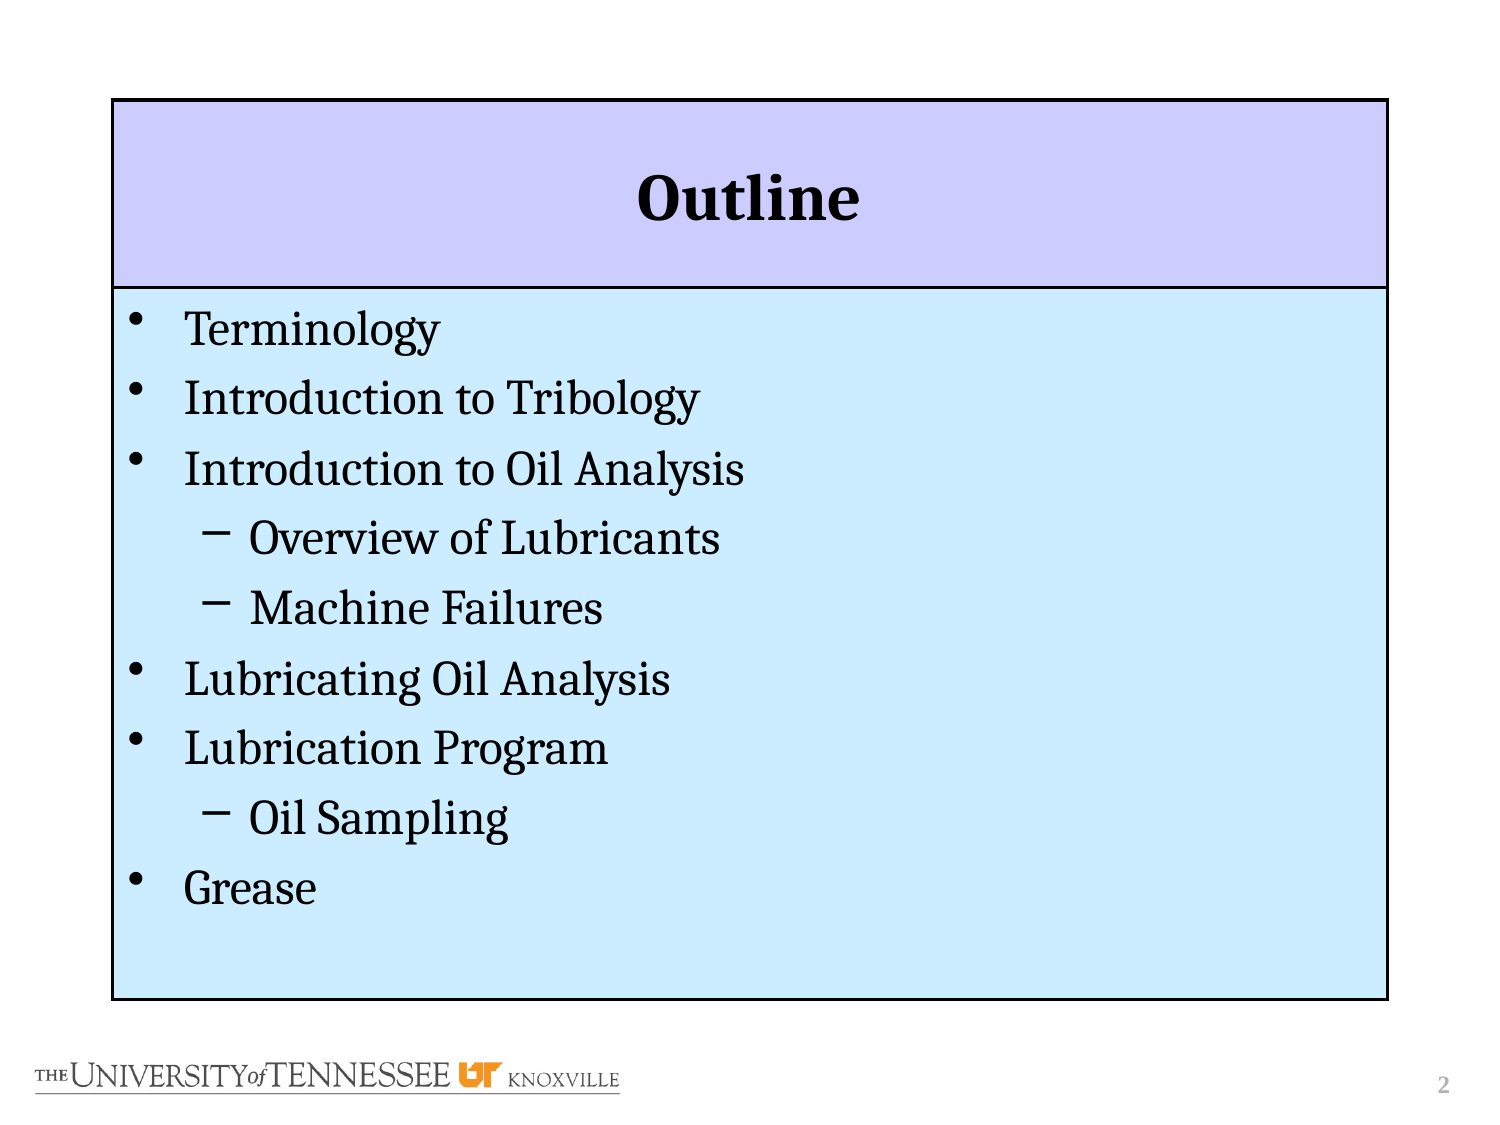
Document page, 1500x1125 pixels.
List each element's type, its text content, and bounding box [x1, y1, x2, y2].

list Terminology Introduction to Tribology Introduction to Oil Analysis Overview of Lubricants Machine Failures Lubricating Oil Analysis Lubrication Program Oil Sampling Grease [111, 286, 1389, 1001]
slide_number 2 [1387, 1042, 1500, 1125]
picture [0, 1036, 653, 1125]
title Outline [111, 98, 1389, 286]
